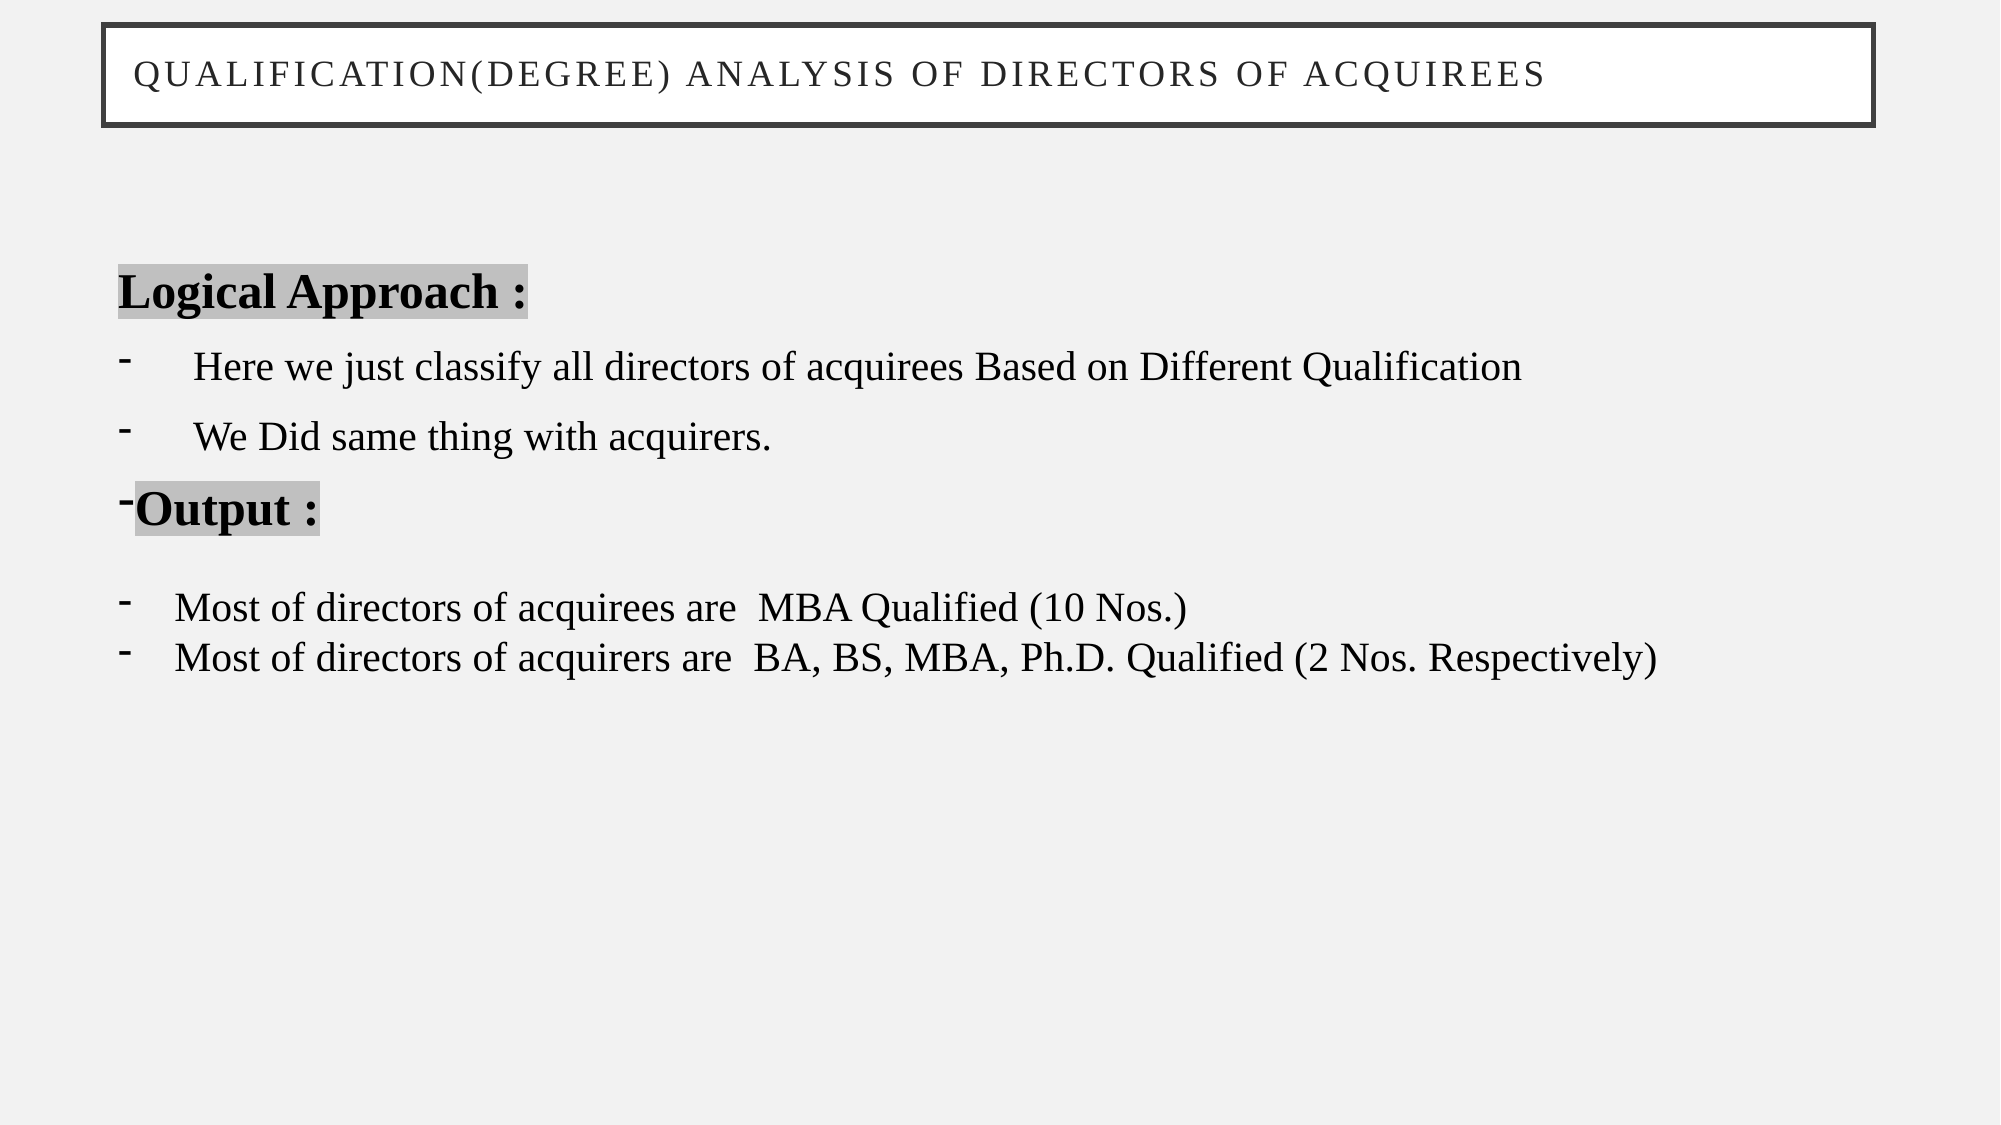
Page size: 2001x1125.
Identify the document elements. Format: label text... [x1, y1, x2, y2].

text_box Logical Approach : Here we just classify all directors of acquirees Based on Different Qualification We Did same thing with acquirers. Output : Most of directors of acquirees are MBA Qualified (10 Nos.) Most of directors of acquirers are BA, BS, MBA, Ph.D. Qualified (2 Nos. Respectively) [103, 246, 1859, 733]
title Qualification(Degree) Analysis of directors of acquirees [101, 22, 1876, 128]
